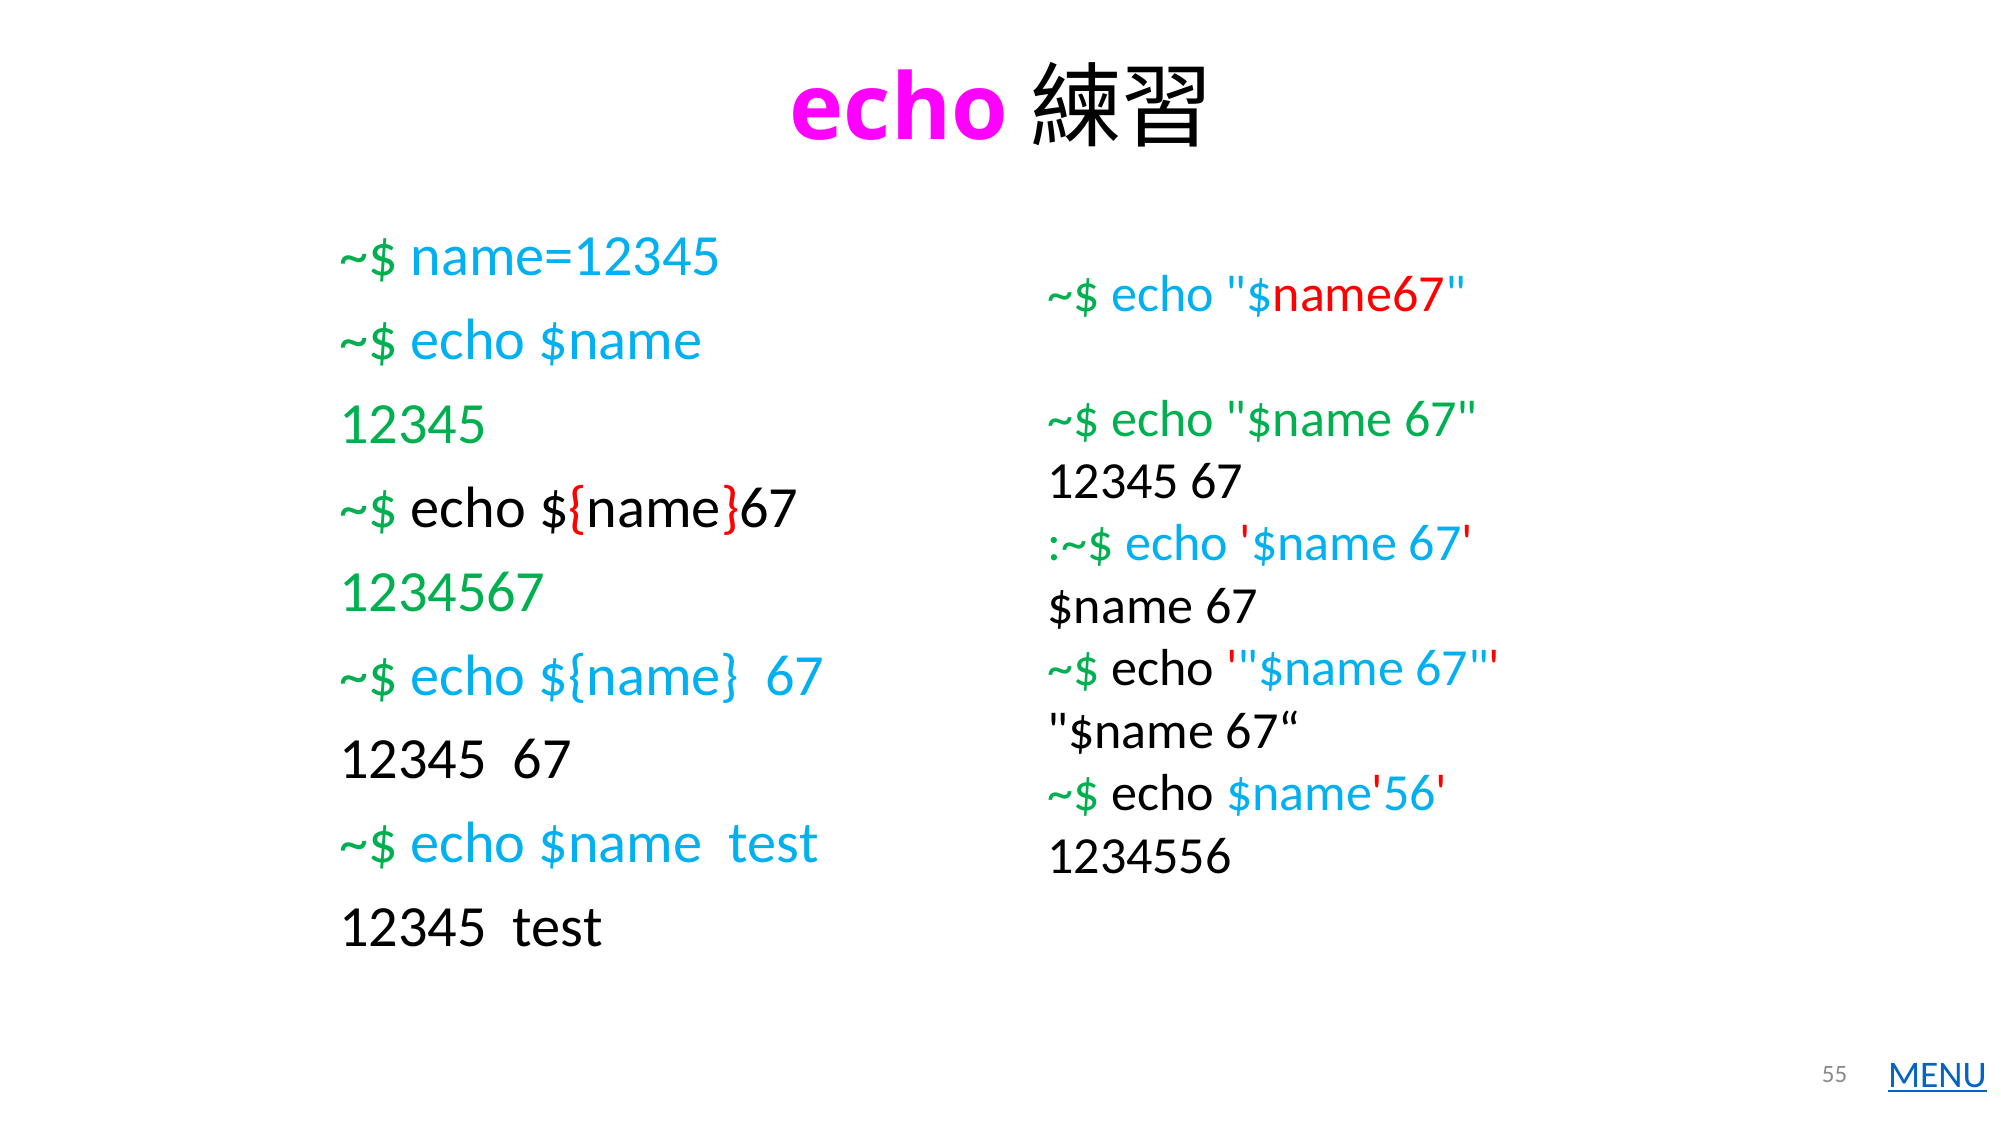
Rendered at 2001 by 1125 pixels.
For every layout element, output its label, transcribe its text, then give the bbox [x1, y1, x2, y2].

slide_number 55 [1412, 1042, 1863, 1103]
list ~$ name=12345 ~$ echo $name 12345 ~$ echo ${name}67 1234567 ~$ echo ${name} 67 12345 67 ~$ echo $name test 12345 test [324, 218, 987, 986]
text_box ~$ echo "$name67" ~$ echo "$name 67" 12345 67 :~$ echo '$name 67' $name 67 ~$ echo '"$name 67"' "$name 67“ ~$ echo $name'56' 1234556 [1040, 251, 1683, 1017]
title echo練習 [301, 47, 1702, 173]
